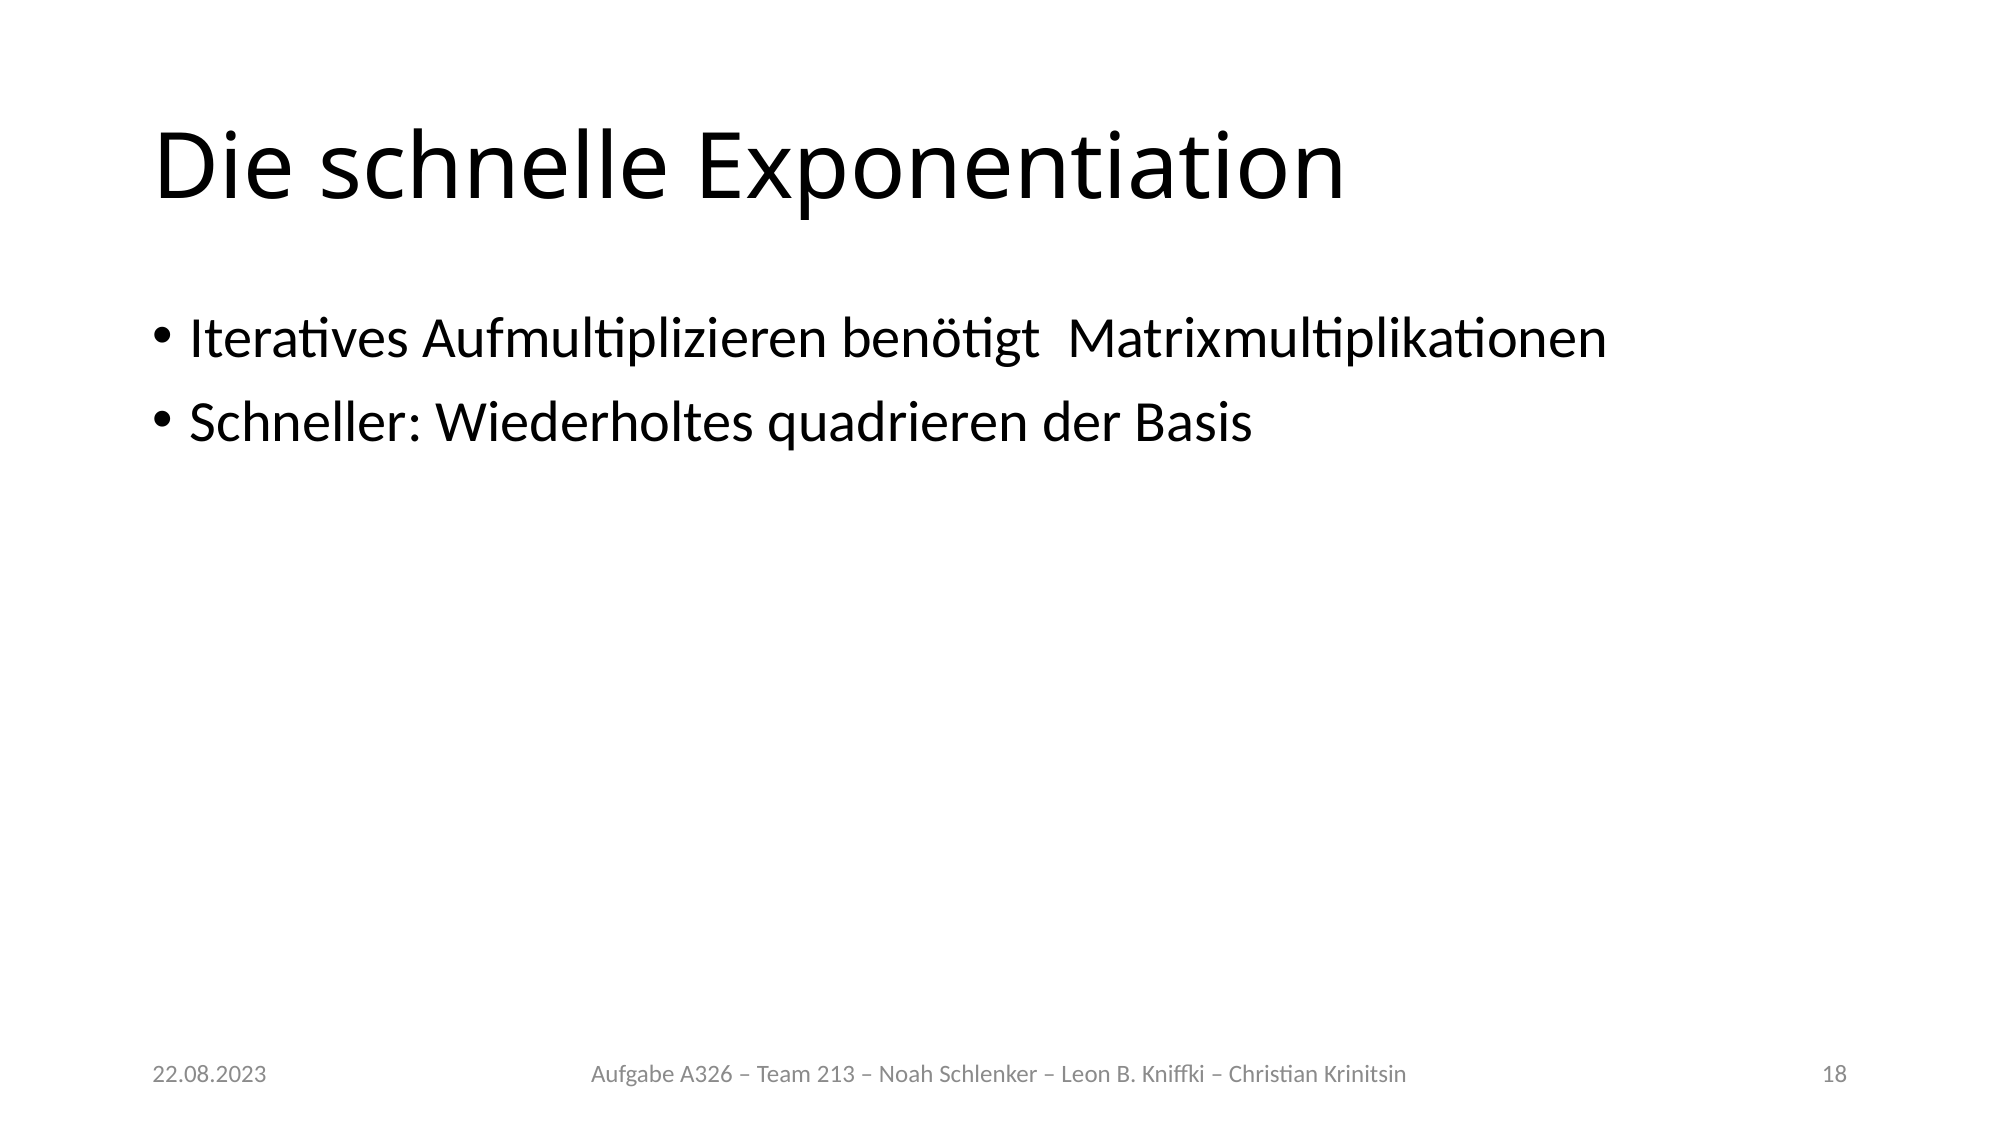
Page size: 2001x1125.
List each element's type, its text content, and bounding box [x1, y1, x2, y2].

slide_number 18 [1412, 1042, 1863, 1103]
title Die schnelle Exponentiation [137, 59, 1863, 278]
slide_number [137, 1042, 520, 1103]
footer Aufgabe A326 – Team 213 – Noah Schlenker – Leon B. Kniffki – Christian Krinitsin [520, 1042, 1412, 1103]
